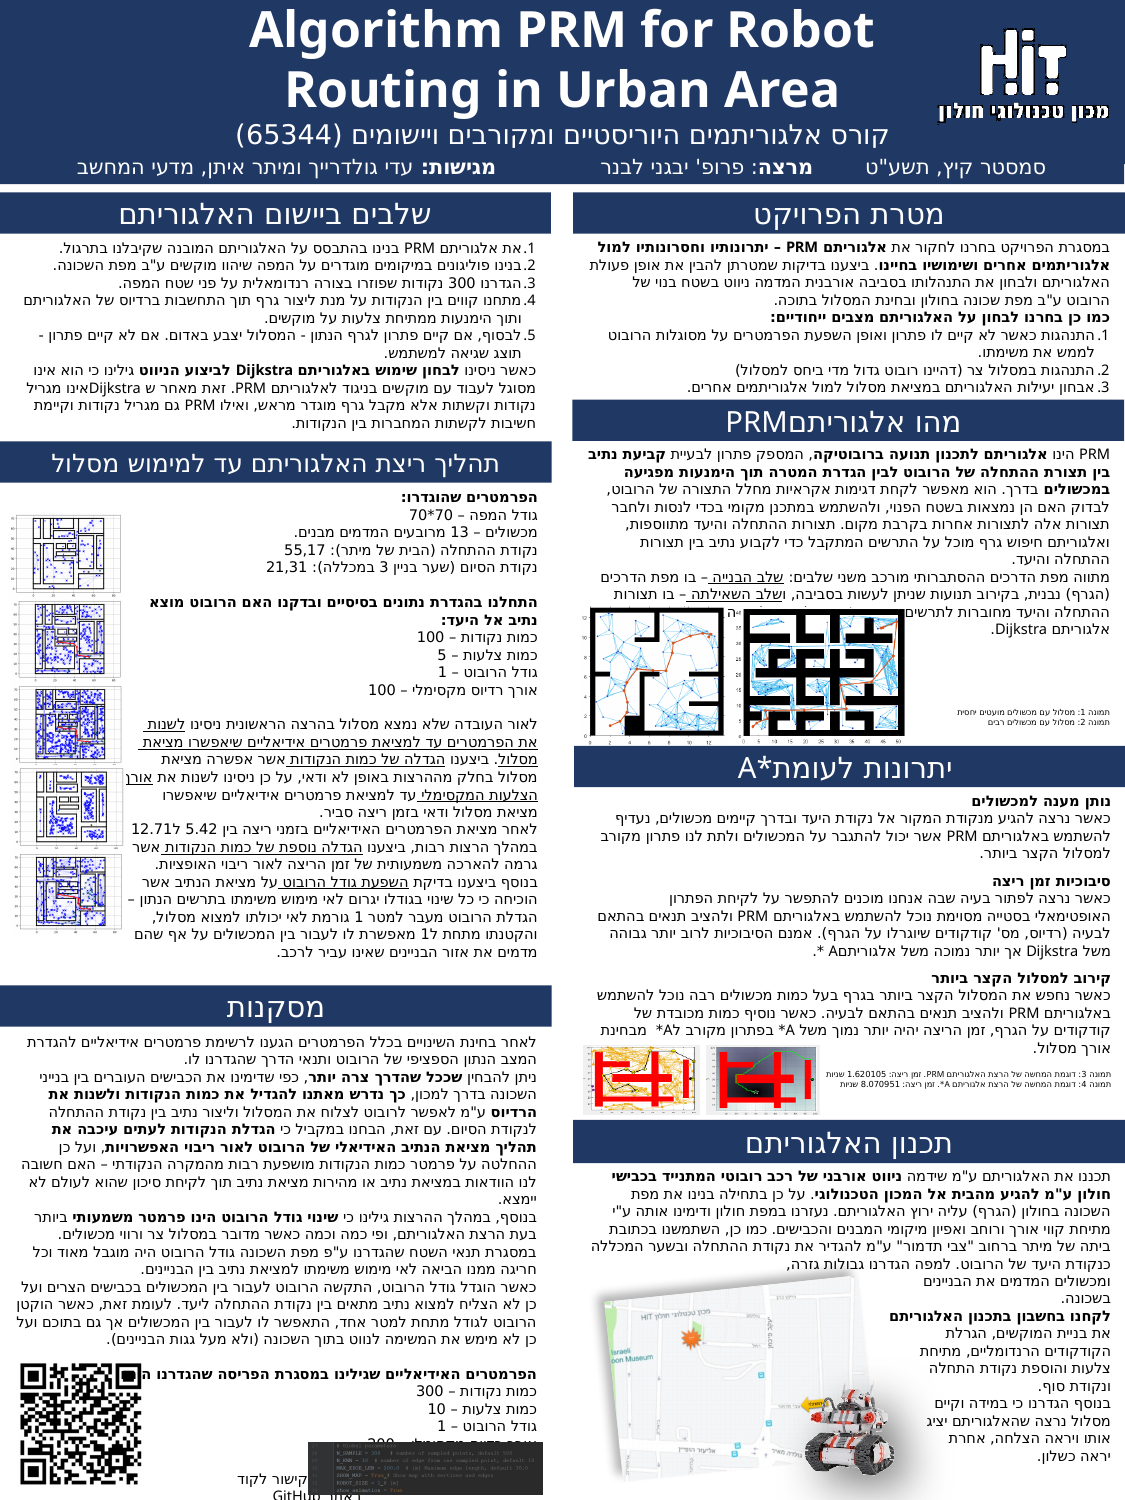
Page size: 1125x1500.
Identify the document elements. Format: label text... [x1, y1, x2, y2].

text_box נותן מענה למכשולים כאשר נרצה להגיע מנקודת המקור אל נקודת היעד ובדרך קיימים מכשולים, נעדיף להשתמש באלגוריתם PRM אשר יכול להתגבר על המכשולים ולתת לנו פתרון מקורב למסלול הקצר ביותר. סיבוכיות זמן ריצה כאשר נרצה לפתור בעיה שבה אנחנו מוכנים להתפשר על לקיחת הפתרון האופטימאלי בסטייה מסוימת נוכל להשתמש באלגוריתם PRM ולהציב תנאים בהתאם לבעיה (רדיוס, מס' קודקודים שיוגרלו על הגרף). אמנם הסיבוכיות לרוב יותר גבוהה משל Dijkstra אך יותר נמוכה משל אלגוריתםA *. קירוב למסלול הקצר ביותר כאשר נחפש את המסלול הקצר ביותר בגרף בעל כמות מכשולים רבה נוכל להשתמש באלגוריתם PRM ולהציב תנאים בהתאם לבעיה. כאשר נוסיף כמות מכובדת של קודקודים על הגרף, זמן הריצה יהיה יותר נמוך משל A* בפתרון מקורב לA* מבחינת אורך מסלול. תמונה 3: דוגמת המחשה של הרצת האלגוריתם PRM. זמן ריצה: 1.620105 שניות תמונה 4: דוגמת המחשה של הרצת אלגוריתם A*. זמן ריצה: 8.070951 שניות [574, 784, 1125, 1116]
text_box [572, 442, 1125, 1119]
text_box תהליך ריצת האלגוריתם עד למימוש מסלול [0, 440, 553, 480]
text_box מטרת הפרויקט [572, 191, 1125, 235]
picture [735, 607, 906, 745]
text_box סמסטר קיץ, תשע"ט מרצה: פרופ' יבגני לבנר מגישות: עדי גולדרייך ומיתר איתן, מדעי המחשב [0, 147, 1125, 185]
text_box לאחר בחינת השינויים בכלל הפרמטרים הגענו לרשימת פרמטרים אידיאליים להגדרת המצב הנתון הספציפי של הרובוט ותנאי הדרך שהגדרנו לו. ניתן להבחין שככל שהדרך צרה יותר, כפי שדימינו את הכבישים העוברים בין בנייני השכונה בדרך למכון, כך נדרש מאתנו להגדיל את כמות הנקודות ולשנות את הרדיוס ע"מ לאפשר לרובוט לצלוח את המסלול וליצור נתיב בין נקודת ההתחלה לנקודת הסיום. עם זאת, הבחנו במקביל כי הגדלת הנקודות לעתים עיכבה את תהליך מציאת הנתיב האידיאלי של הרובוט לאור ריבוי האפשרויות, ועל כן ההחלטה על פרמטר כמות הנקודות מושפעת רבות מהמקרה הנקודתי – האם חשובה לנו הוודאות במציאת נתיב או מהירות מציאת נתיב תוך לקיחת סיכון שהוא לעולם לא יימצא. בנוסף, במהלך ההרצות גילינו כי שינוי גודל הרובוט הינו פרמטר משמעותי ביותר בעת הרצת האלגוריתם, ופי כמה וכמה כאשר מדובר במסלול צר ורווי מכשולים. במסגרת תנאי השטח שהגדרנו ע"פ מפת השכונה גודל הרובוט היה מוגבל מאוד וכל חריגה ממנו הביאה לאי מימוש משימתו למציאת נתיב בין הבניינים. כאשר הוגדל גודל הרובוט, התקשה הרובוט לעבור בין המכשולים בכבישים הצרים ועל כן לא הצליח למצוא נתיב מתאים בין נקודת ההתחלה ליעד. לעומת זאת, כאשר הוקטן הרובוט לגודל מתחת למטר אחד, התאפשר לו לעבור בין המכשולים אך גם בתוכם ועל כן לא מימש את המשימה לנווט בתוך השכונה (ולא מעל גגות הבניינים). הפרמטרים האידיאליים שגילינו במסגרת הפריסה שהגדרנו הינם: כמות נקודות – 300 כמות צלעות – 10 גודל הרובוט – 1 אורך רדיוס מקסימלי – 200 קישור לקוד באתר GitHub [0, 1025, 552, 1500]
text_box A*יתרונות לעומת [573, 755, 1125, 788]
text_box [572, 185, 1125, 191]
text_box את אלגוריתם PRM בנינו בהתבסס על האלגוריתם המובנה שקיבלנו בתרגול. בנינו פוליגונים במיקומים מוגדרים על המפה שיהוו מוקשים ע"ב מפת השכונה. הגדרנו 300 נקודות שפוזרו בצורה רנדומאלית על פני שטח המפה. מתחנו קווים בין הנקודות על מנת ליצור גרף תוך התחשבות ברדיוס של האלגוריתם ותוך הימנעות ממתיחת צלעות על מוקשים. לבסוף, אם קיים פתרון לגרף הנתון - המסלול יצבע באדום. אם לא קיים פתרון - תוצג שגיאה למשתמש. כאשר ניסינו לבחון שימוש באלגוריתם Dijkstra לביצוע הניווט גילינו כי הוא אינו מסוגל לעבוד עם מוקשים בניגוד לאלגוריתם PRM. זאת מאחר ש Dijkstraאינו מגריל נקודות וקשתות אלא מקבל גרף מוגדר מראש, ואילו PRM גם מגריל נקודות וקיימת חשיבות לקשתות המחברות בין הנקודות. [0, 231, 551, 439]
picture [308, 1442, 543, 1495]
text_box הפרמטרים שהוגדרו: גודל המפה – 70*70 מכשולים – 13 מרובעים המדמים מבנים. נקודת ההתחלה (הבית של מיתר): 55,17 נקודת הסיום (שער בניין 3 במכללה): 21,31 התחלנו בהגדרת נתונים בסיסיים ובדקנו האם הרובוט מוצא נתיב אל היעד: כמות נקודות – 100 כמות צלעות – 5 גודל הרובוט – 1 אורך רדיוס מקסימלי – 100 לאור העובדה שלא נמצא מסלול בהרצה הראשונית ניסינו לשנות את הפרמטרים עד למציאת פרמטרים אידיאליים שיאפשרו מציאת מסלול. ביצענו הגדלה של כמות הנקודות אשר אפשרה מציאת מסלול בחלק מההרצות באופן לא ודאי, על כן ניסינו לשנות את אורך הצלעות המקסימלי עד למציאת פרמטרים אידיאליים שיאפשרו מציאת מסלול ודאי בזמן ריצה סביר. לאחר מציאת הפרמטרים האידיאליים בזמני ריצה בין 5.42 ל12.71 במהלך הרצות רבות, ביצענו הגדלה נוספת של כמות הנקודות אשר גרמה להארכה משמעותית של זמן הריצה לאור ריבוי האופציות. בנוסף ביצענו בדיקת השפעת גודל הרובוט על מציאת הנתיב אשר הוכיחה כי כל שינוי בגודלו יגרום לאי מימוש משימתו בתרשים הנתון – הגדלת הרובוט מעבר למטר 1 גורמת לאי יכולתו למצוא מסלול, והקטנתו מתחת ל1 מאפשרת לו לעבור בין המכשולים על אף שהם מדמים את אזור הבניינים שאינו עביר לרכב. [0, 480, 553, 985]
picture [583, 1045, 700, 1115]
text_box שלבים ביישום האלגוריתם [0, 191, 552, 235]
picture [8, 512, 126, 935]
text_box PRM הינו אלגוריתם לתכנון תנועה ברובוטיקה, המספק פתרון לבעיית קביעת נתיב בין תצורת ההתחלה של הרובוט לבין הגדרת המטרה תוך הימנעות מפגיעה במכשולים בדרך. הוא מאפשר לקחת דגימות אקראיות מחלל התצורה של הרובוט, לבדוק האם הן נמצאות בשטח הפנוי, ולהשתמש במתכנן מקומי בכדי לנסות ולחבר תצורות אלה לתצורות אחרות בקרבת מקום. תצורות ההתחלה והיעד מתווספות, ואלגוריתם חיפוש גרף מוכל על התרשים המתקבל כדי לקבוע נתיב בין תצורות ההתחלה והיעד. מתווה מפת הדרכים ההסתברותי מורכב משני שלבים: שלב הבנייה – בו מפת הדרכים (הגרף) נבנית, בקירוב תנועות שניתן לעשות בסביבה, ושלב השאילתה – בו תצורות ההתחלה והיעד מחוברות לתרשים, והנתיב מתקבל בשאילתה הקצרה ביותר לפי אלגוריתם Dijkstra. תמונה 1: מסלול עם מכשולים מועטים יחסית תמונה 2: מסלול עם מכשולים רבים [573, 437, 1125, 755]
text_box מסקנות [0, 985, 553, 1028]
picture [605, 1276, 907, 1487]
text_box [0, 185, 553, 440]
picture [580, 606, 729, 745]
text_box במסגרת הפרויקט בחרנו לחקור את אלגוריתם PRM – יתרונותיו וחסרונותיו למול אלגוריתמים אחרים ושימושיו בחיינו. ביצענו בדיקות שמטרתן להבין את אופן פעולת האלגוריתם ולבחון את התנהלותו בסביבה אורבנית המדמה ניווט בשטח בנוי של הרובוט ע"ב מפת שכונה בחולון ובחינת המסלול בתוכה. כמו כן בחרנו לבחון על האלגוריתם מצבים ייחודיים: התנהגות כאשר לא קיים לו פתרון ואופן השפעת הפרמטרים על מסוגלות הרובוט לממש את משימתו. התנהגות במסלול צר (דהיינו רובוט גדול מדי ביחס למסלול) אבחון יעילות האלגוריתם במציאת מסלול למול אלגוריתמים אחרים. [573, 230, 1125, 403]
text_box תכננו את האלגוריתם ע"מ שידמה ניווט אורבני של רכב רובוטי המתנייד בכבישי חולון ע"מ להגיע מהבית אל המכון הטכנולוגי. על כן בתחילה בנינו את מפת השכונה בחולון (הגרף) עליה ירוץ האלגוריתם. נעזרנו במפת חולון ודימינו אותה ע"י מתיחת קווי אורך ורוחב ואפיון מיקומי המבנים והכבישים. כמו כן, השתמשנו בכתובת ביתה של מיתר ברחוב "צבי תדמור" ע"מ להגדיר את נקודת ההתחלה ובשער המכללה כנקודת היעד של הרובוט. למפה הגדרנו גבולות גזרה, ומכשולים המדמים את הבניינים בשכונה. לקחנו בחשבון בתכנון האלגוריתם את בניית המוקשים, הגרלת הקודקודים הרנדומליים, מתיחת צלעות והוספת נקודת התחלה ונקודת סוף. בנוסף הגדרנו כי במידה וקיים מסלול נרצה שהאלגוריתם יציג אותו ויראה הצלחה, אחרת יראה כשלון. [574, 1159, 1125, 1500]
text_box תכנון האלגוריתם [572, 1119, 1125, 1164]
picture [705, 1045, 820, 1115]
text_box PRMמהו אלגוריתם [571, 399, 1125, 442]
text_box Algorithm PRM for Robot Routing in Urban Area קורס אלגוריתמים היוריסטיים ומקורבים ויישומים (65344) [0, 0, 1125, 147]
picture [933, 24, 1114, 125]
picture [17, 1360, 144, 1487]
